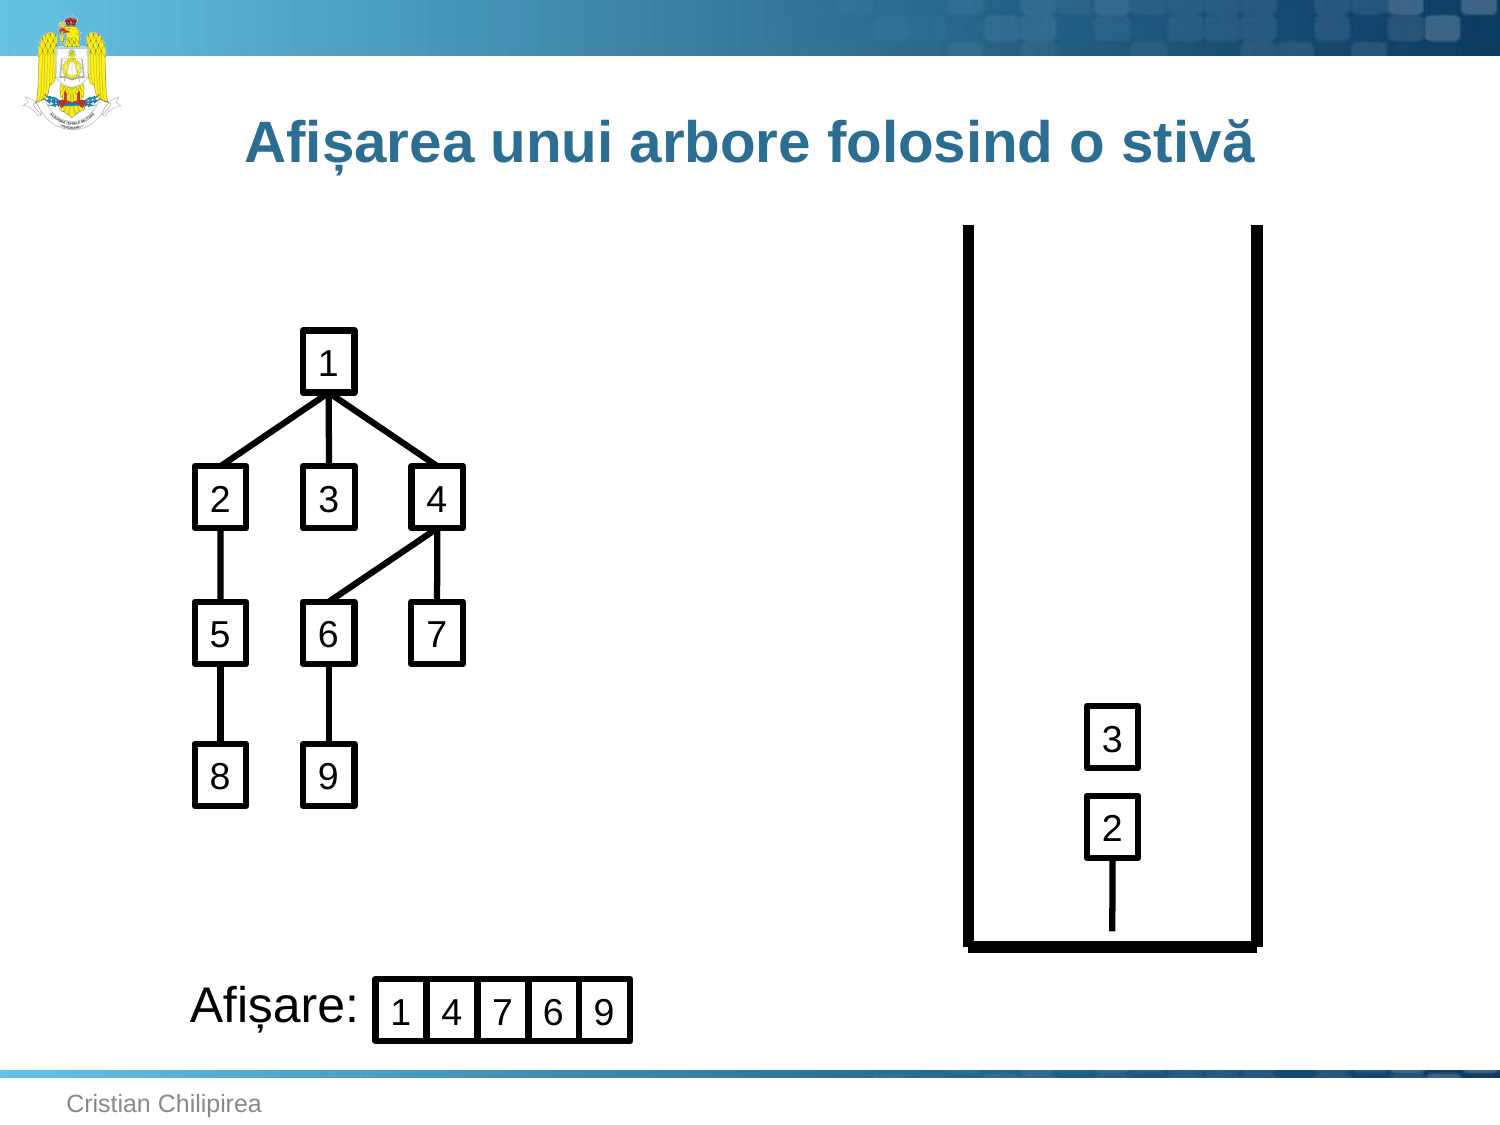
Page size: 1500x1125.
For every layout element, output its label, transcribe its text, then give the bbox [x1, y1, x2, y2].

text_box 1 [302, 330, 355, 391]
text_box 4 [426, 979, 477, 1042]
text_box 8 [194, 743, 247, 806]
text_box 9 [578, 979, 631, 1042]
picture [0, 1070, 1500, 1078]
text_box 2 [1086, 795, 1139, 858]
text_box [328, 527, 438, 602]
text_box 7 [411, 601, 463, 664]
footer Cristian Chilipirea [51, 1083, 1157, 1125]
text_box 1 [375, 979, 426, 1042]
text_box 9 [302, 743, 355, 806]
text_box 3 [303, 476, 355, 529]
title Afișarea unui arbore folosind o stivă [51, 102, 1449, 178]
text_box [328, 392, 438, 467]
text_box 7 [477, 979, 529, 1042]
picture [0, 0, 1500, 130]
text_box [220, 392, 326, 467]
text_box 6 [529, 979, 578, 1042]
text_box 6 [302, 601, 355, 664]
text_box 2 [194, 466, 247, 529]
text_box 5 [194, 601, 247, 664]
text_box Afișare: [175, 965, 375, 1041]
text_box 4 [411, 466, 463, 529]
text_box 3 [1086, 706, 1139, 769]
